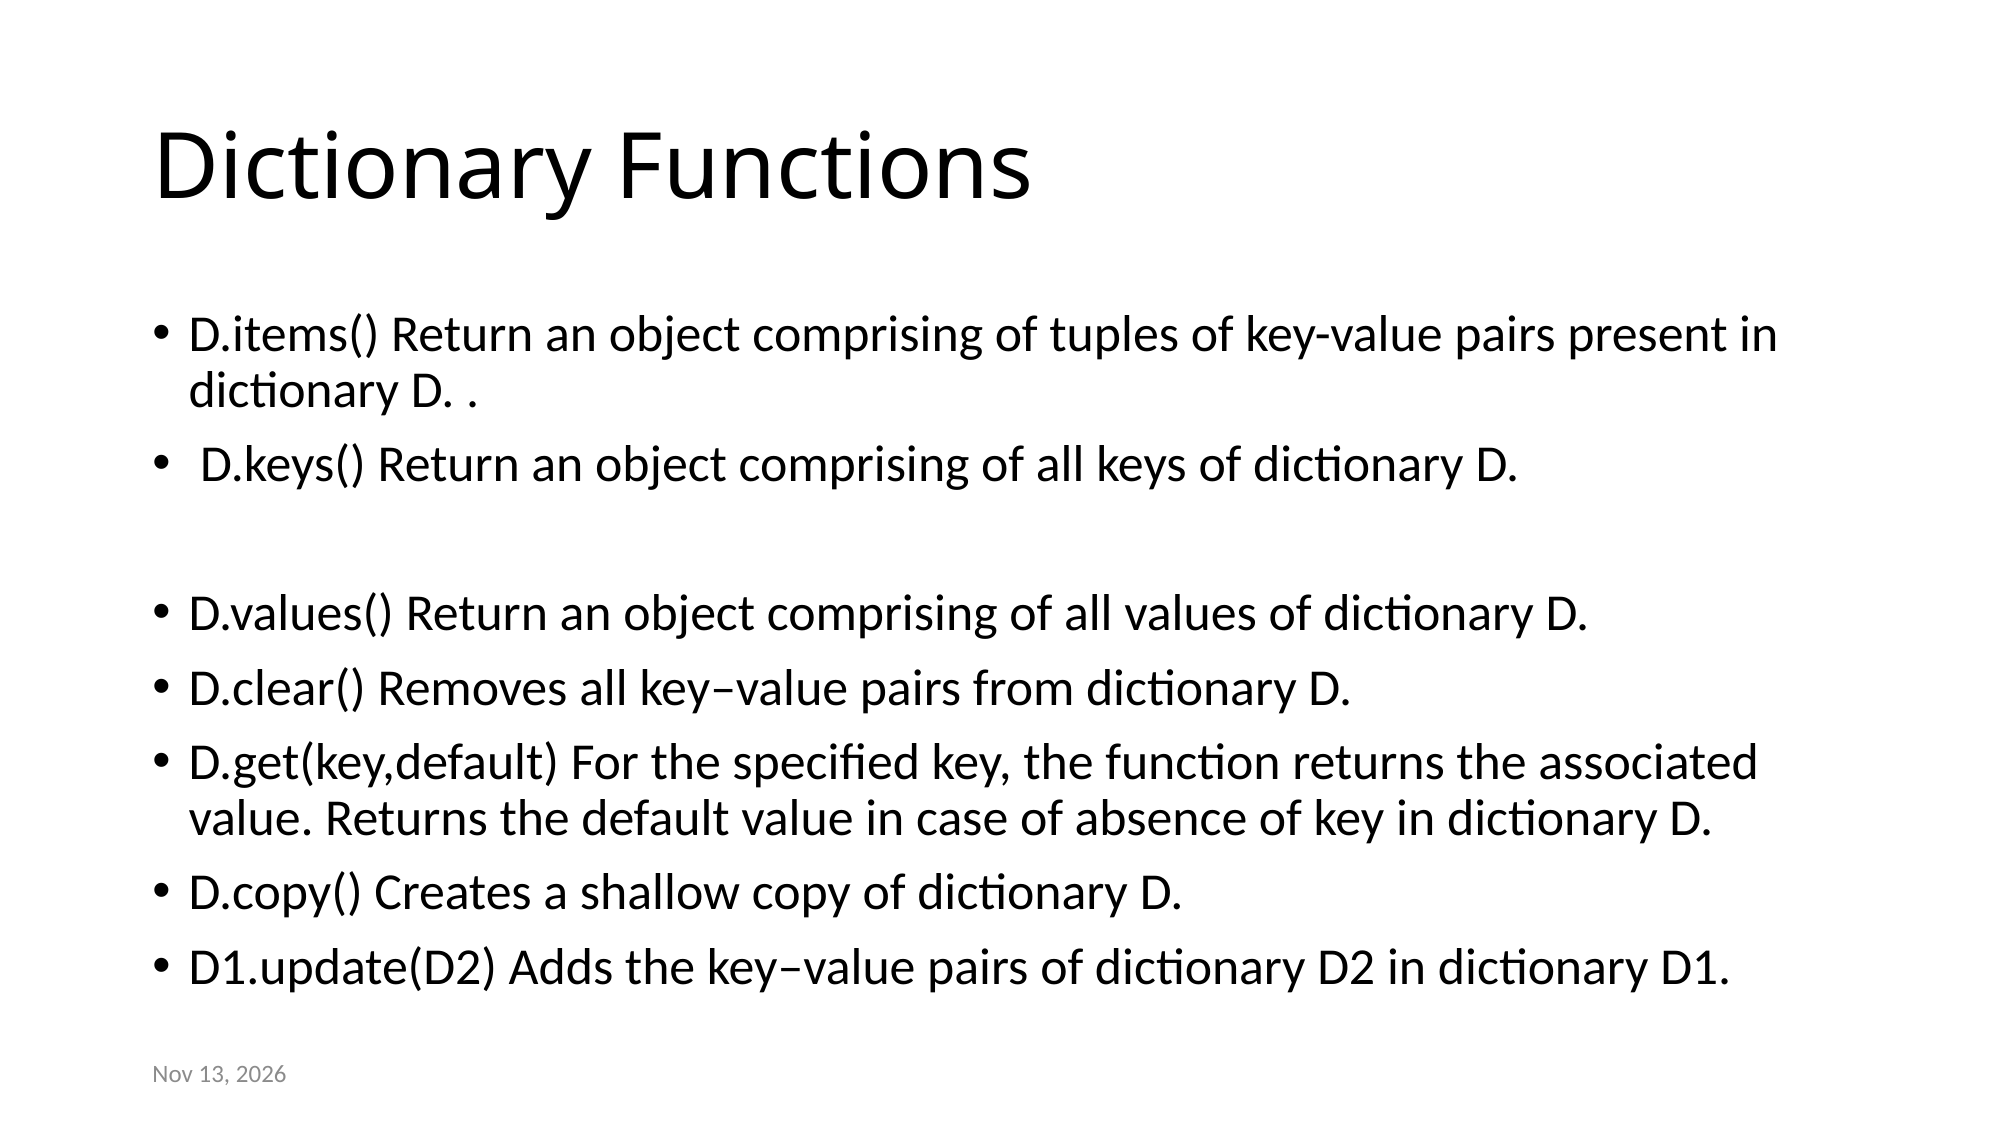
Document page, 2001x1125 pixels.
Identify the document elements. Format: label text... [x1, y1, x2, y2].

list D.items() Return an object comprising of tuples of key-value pairs present in dictionary D. . D.keys() Return an object comprising of all keys of dictionary D. D.values() Return an object comprising of all values of dictionary D. D.clear() Removes all key–value pairs from dictionary D. D.get(key,default) For the specified key, the function returns the associated value. Returns the default value in case of absence of key in dictionary D. D.copy() Creates a shallow copy of dictionary D. D1.update(D2) Adds the key–value pairs of dictionary D2 in dictionary D1. [137, 299, 1863, 1014]
slide_number 16-Jun-21 [137, 1042, 588, 1103]
title Dictionary Functions [137, 59, 1863, 278]
